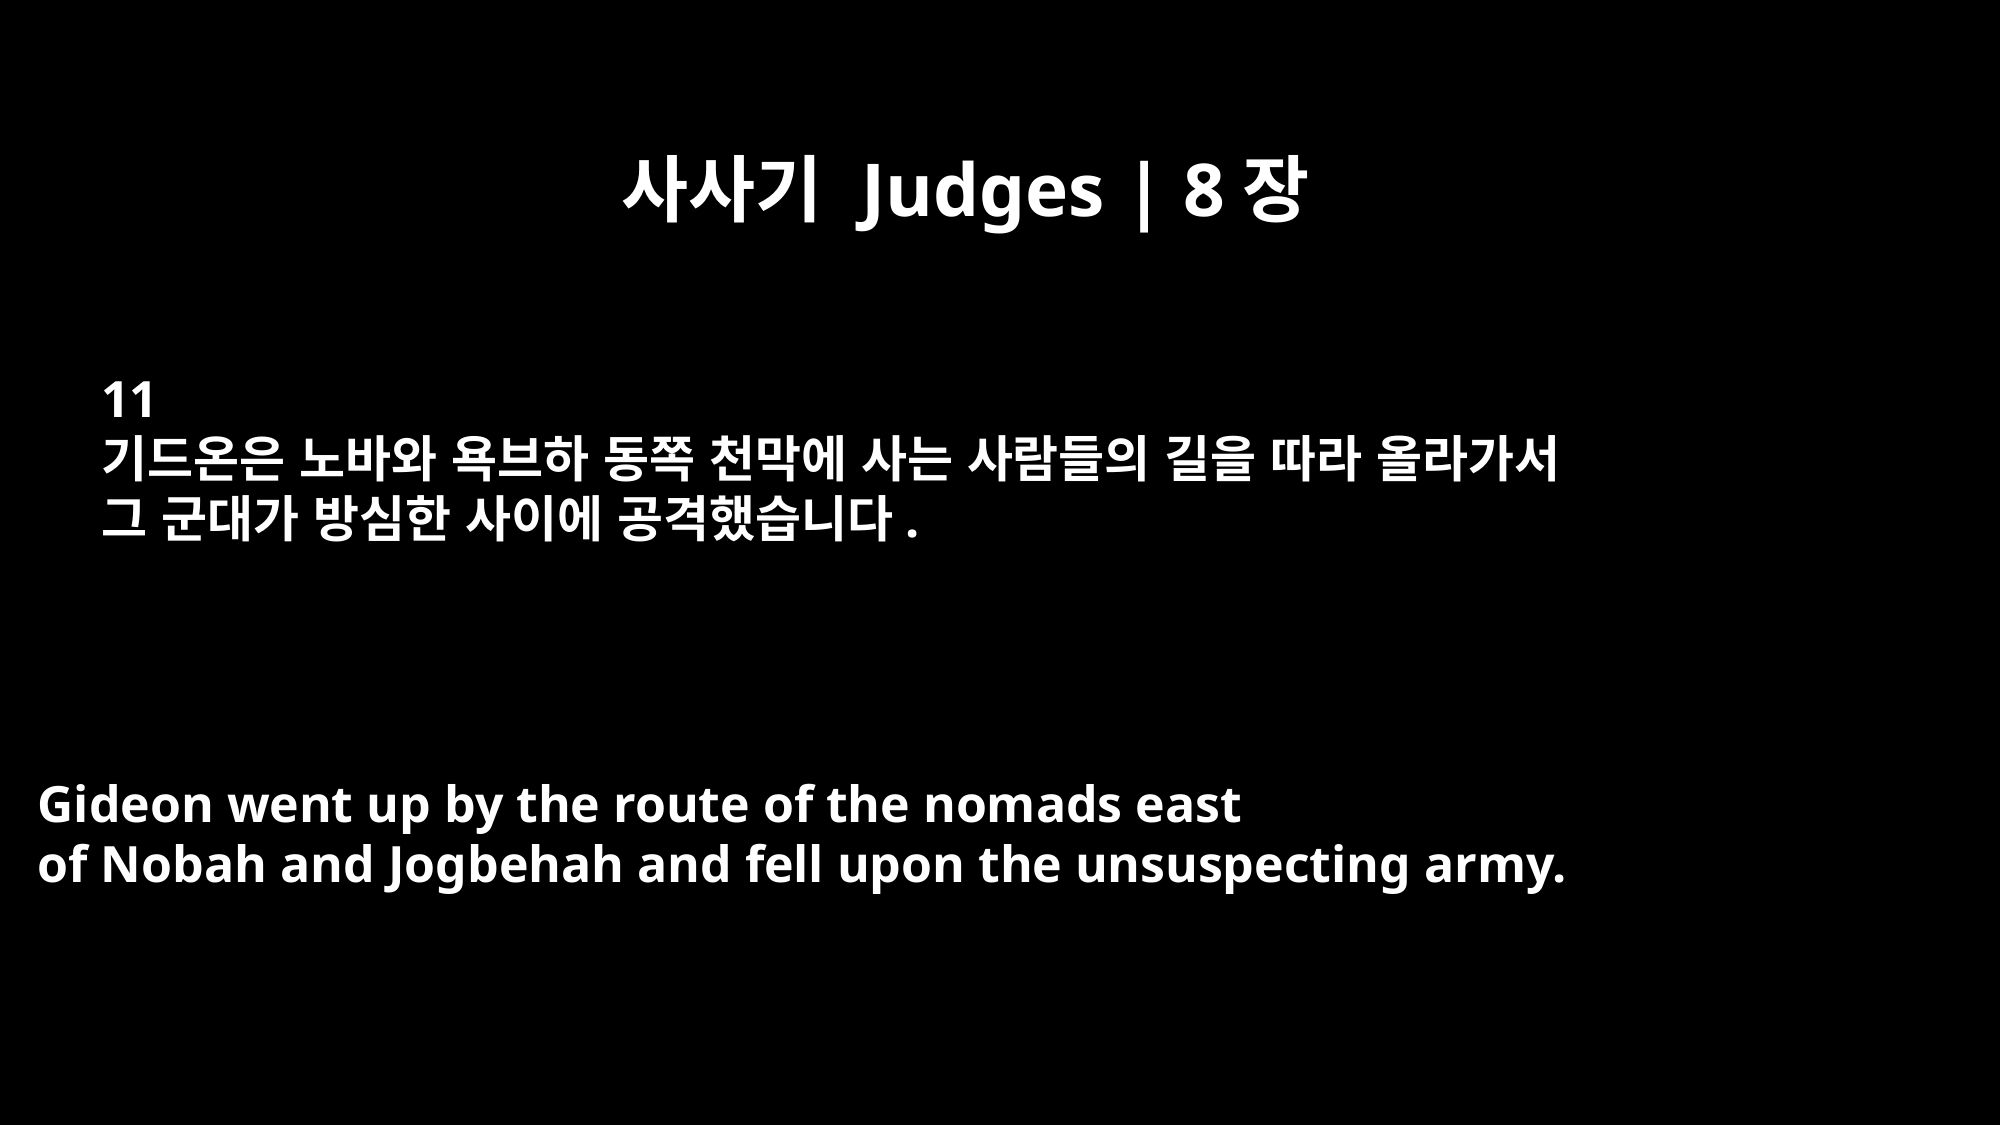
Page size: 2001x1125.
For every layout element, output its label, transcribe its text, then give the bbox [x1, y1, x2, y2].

text_box 11 기드온은 노바와 욕브하 동쪽 천막에 사는 사람들의 길을 따라 올라가서 그 군대가 방심한 사이에 공격했습니다. [86, 359, 1577, 555]
text_box 사사기 Judges | 8장 [606, 136, 1326, 239]
text_box Gideon went up by the route of the nomads east of Nobah and Jogbehah and fell upon the unsuspecting army. [23, 764, 1583, 900]
